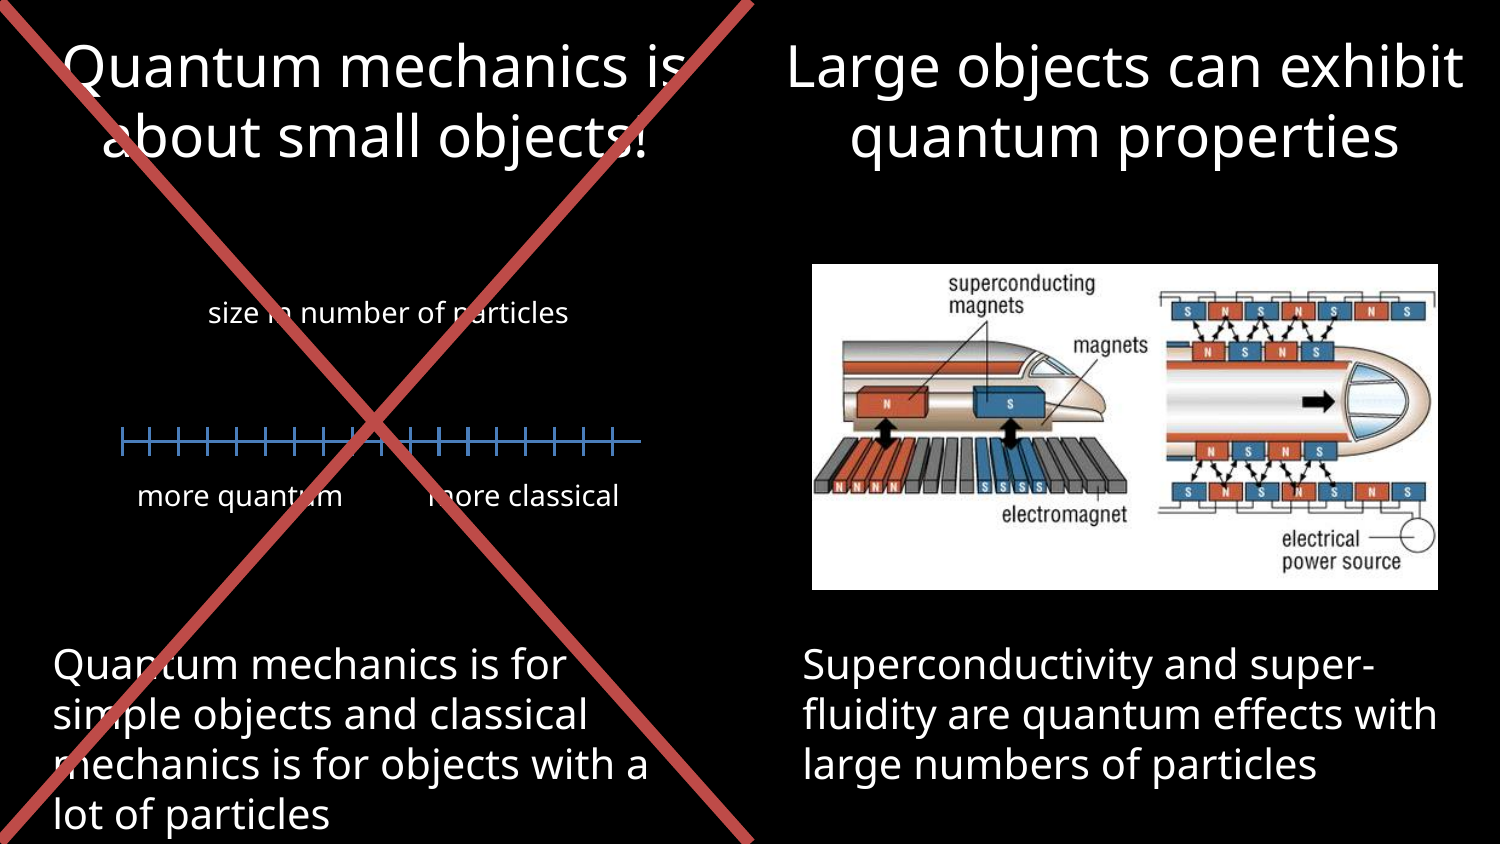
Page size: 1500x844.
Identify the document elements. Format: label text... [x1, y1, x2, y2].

picture [811, 263, 1438, 590]
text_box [0, 0, 751, 844]
text_box Superconductivity and super-fluidity are quantum effects with large numbers of particles [787, 630, 1463, 796]
text_box Large objects can exhibit quantum properties [754, 21, 1500, 177]
